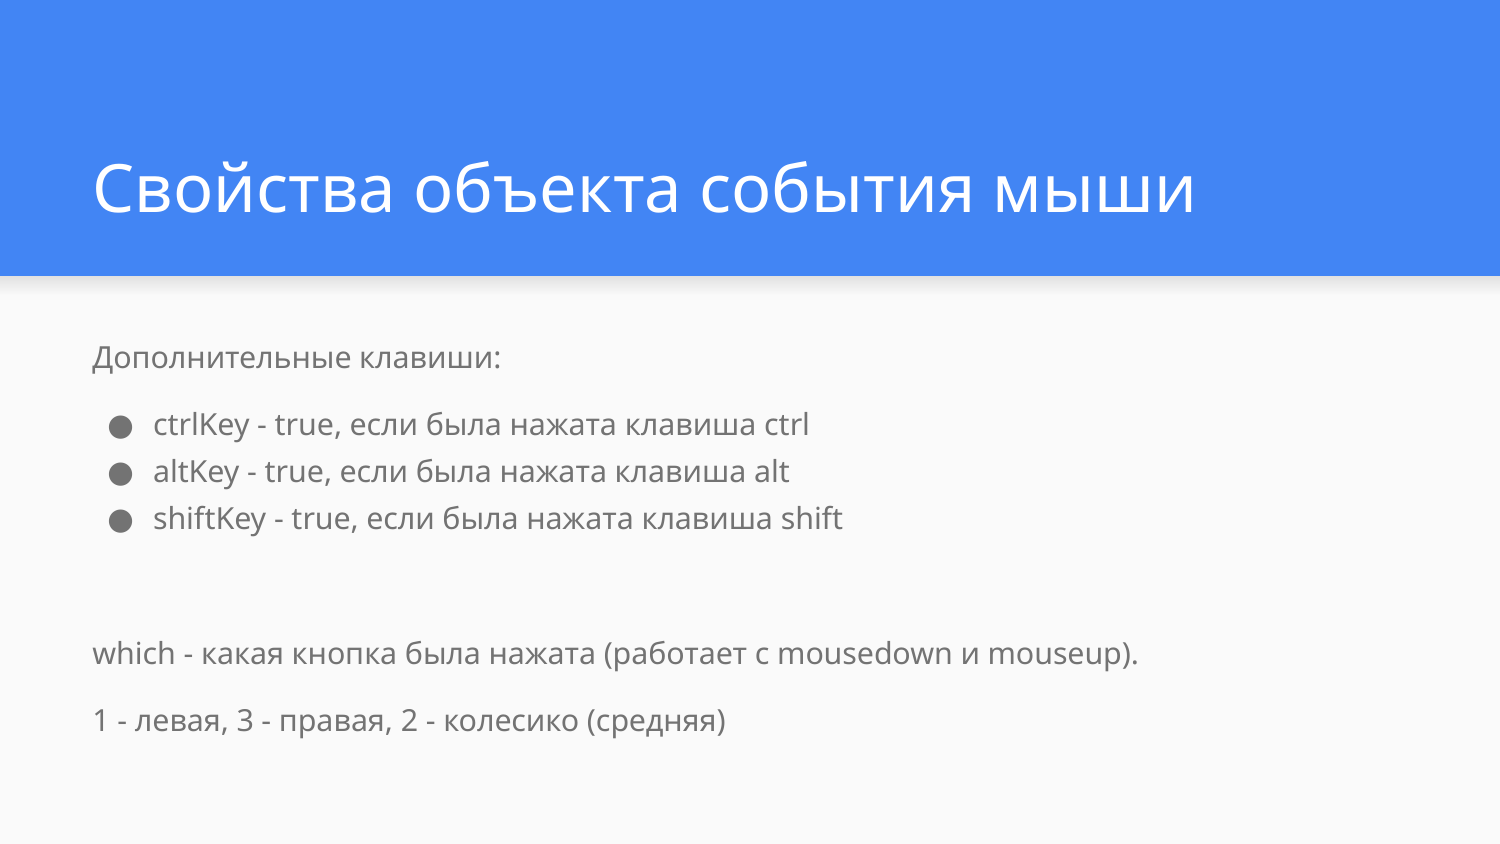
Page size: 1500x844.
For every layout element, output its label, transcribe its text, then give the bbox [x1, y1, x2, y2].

list Дополнительные клавиши: ctrlKey - true, если была нажата клавиша ctrl altKey - true, если была нажата клавиша alt shiftKey - true, если была нажата клавиша shift which - какая кнопка была нажата (работает с mousedown и mouseup). 1 - левая, 3 - правая, 2 - колесико (средняя) [77, 314, 1427, 760]
title Свойства объекта события мыши [77, 121, 1427, 248]
